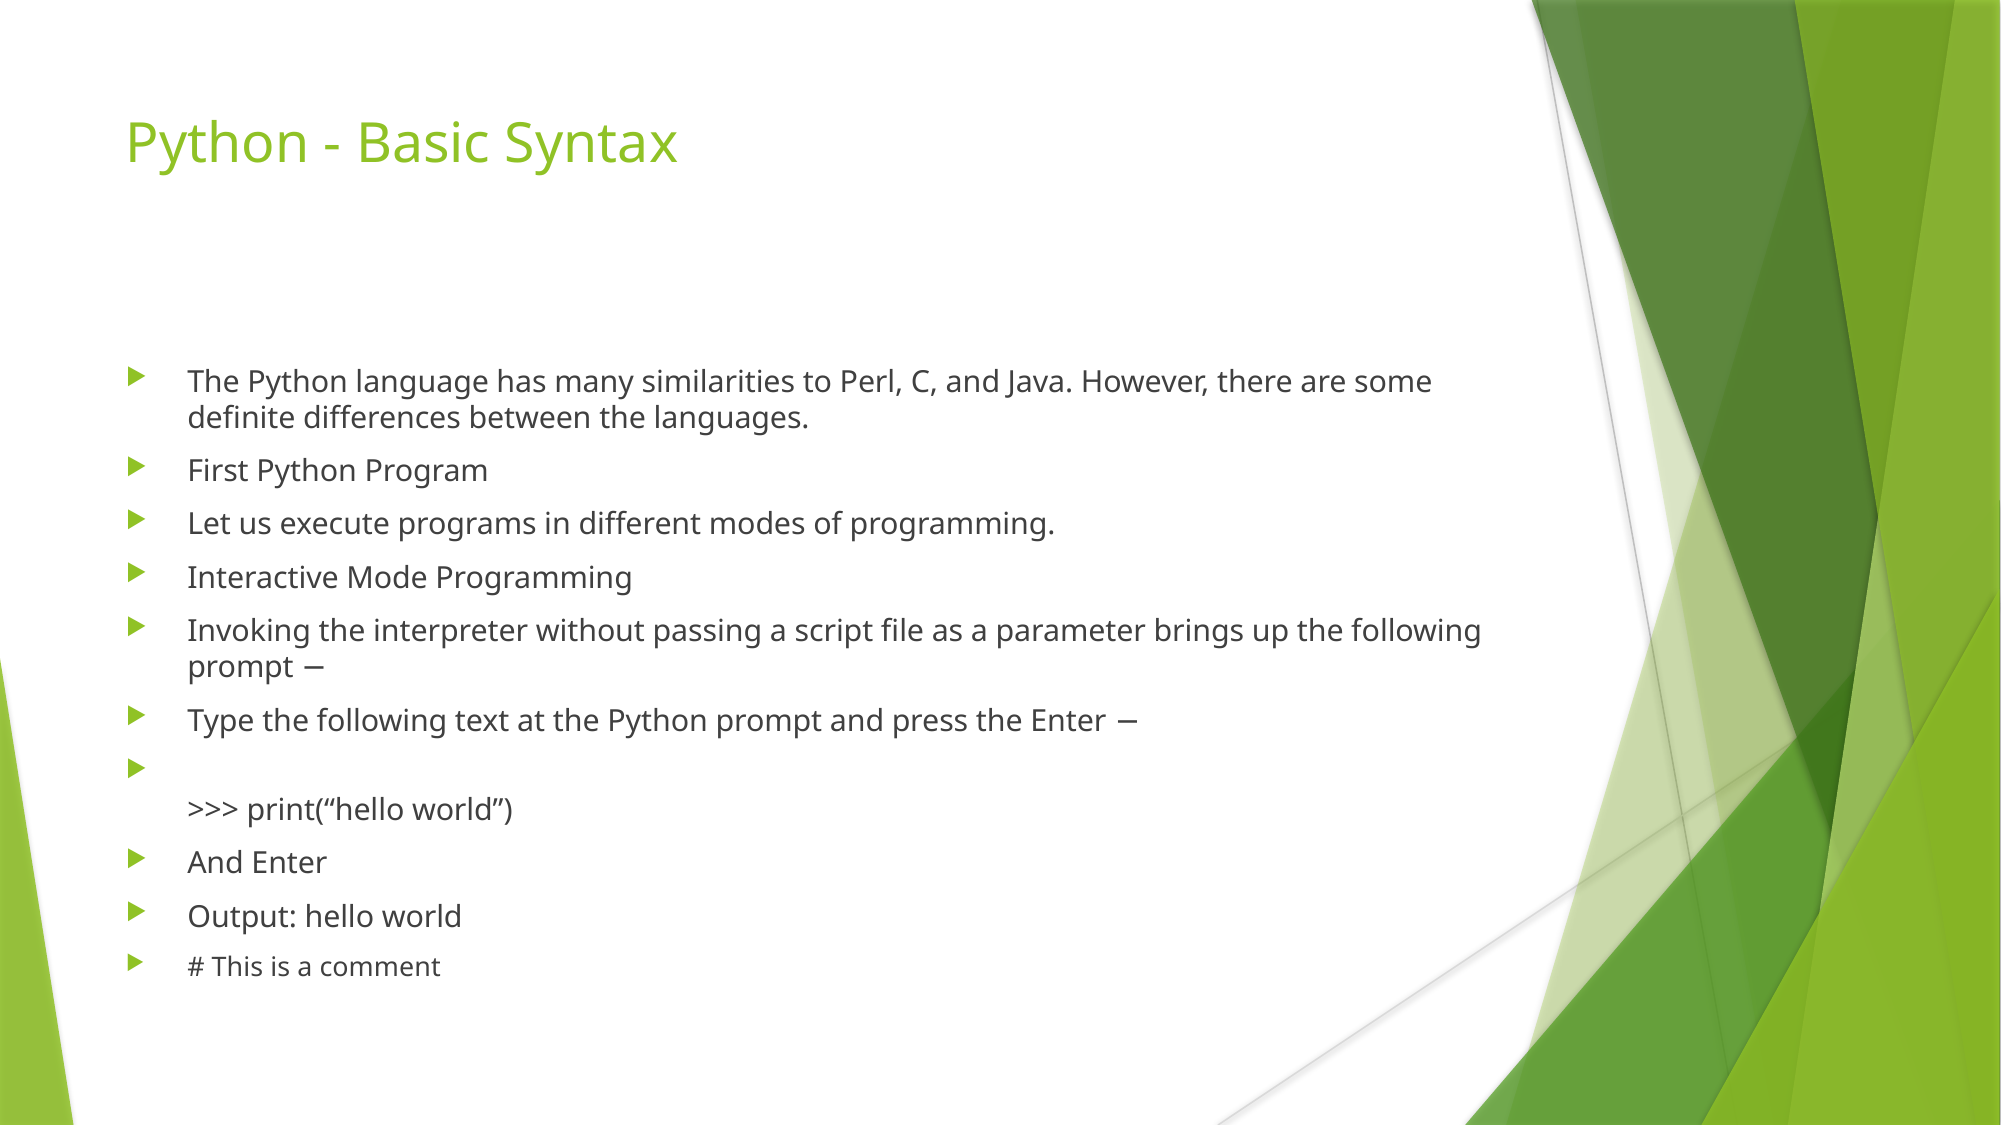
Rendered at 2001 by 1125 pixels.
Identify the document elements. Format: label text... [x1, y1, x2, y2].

text_box Python - Basic Syntax [111, 99, 1522, 317]
text_box The Python language has many similarities to Perl, C, and Java. However, there are some definite differences between the languages. First Python Program Let us execute programs in different modes of programming. Interactive Mode Programming Invoking the interpreter without passing a script file as a parameter brings up the following prompt − Type the following text at the Python prompt and press the Enter − >>> print(“hello world”) And Enter Output: hello world # This is a comment [111, 354, 1522, 991]
